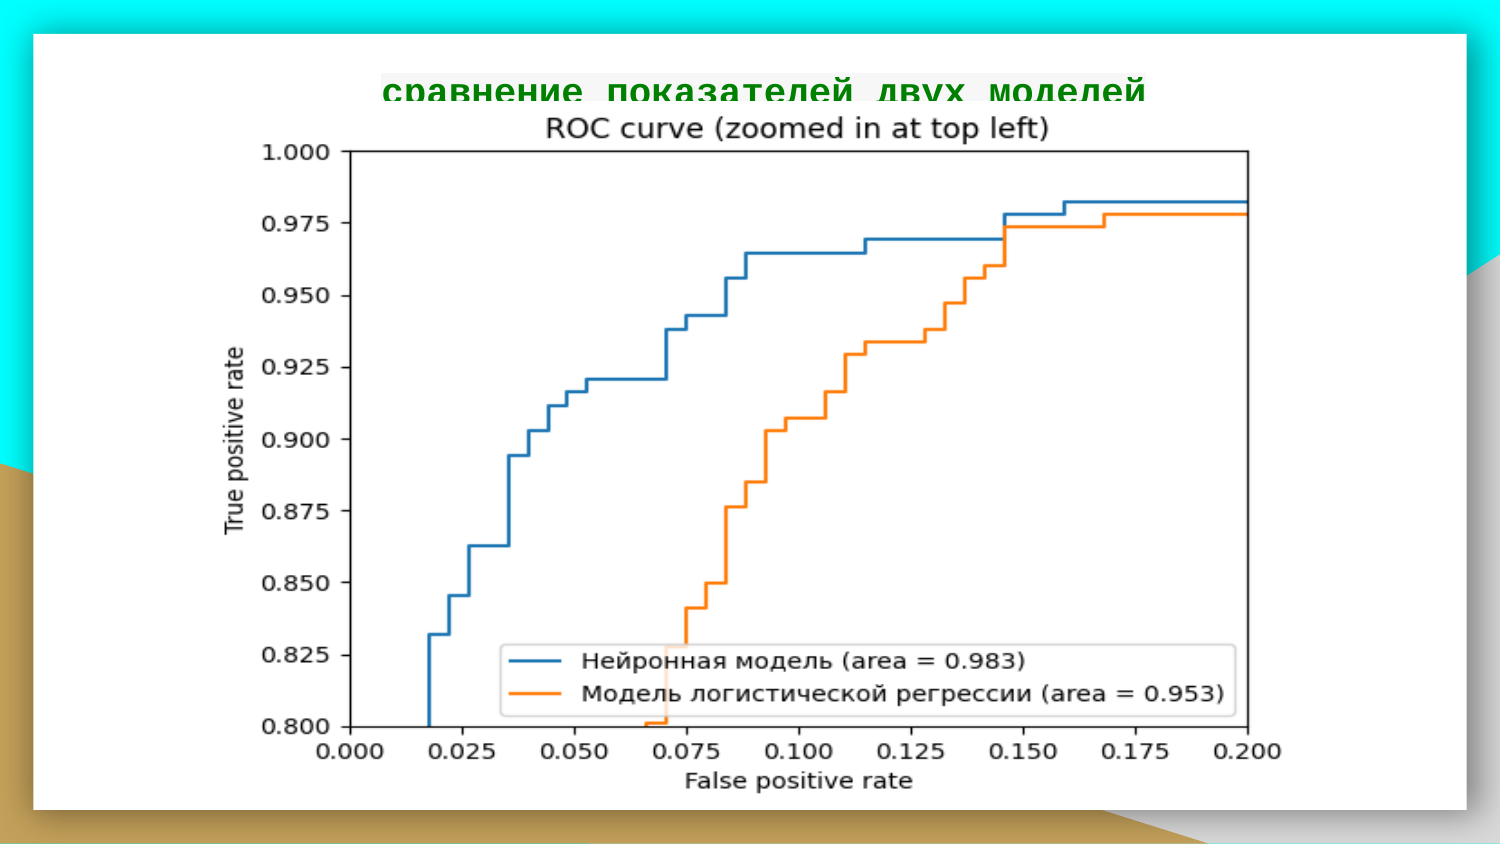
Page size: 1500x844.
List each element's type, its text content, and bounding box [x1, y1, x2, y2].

picture [207, 101, 1300, 810]
title сравнение показателей двух моделей [134, 36, 1394, 161]
